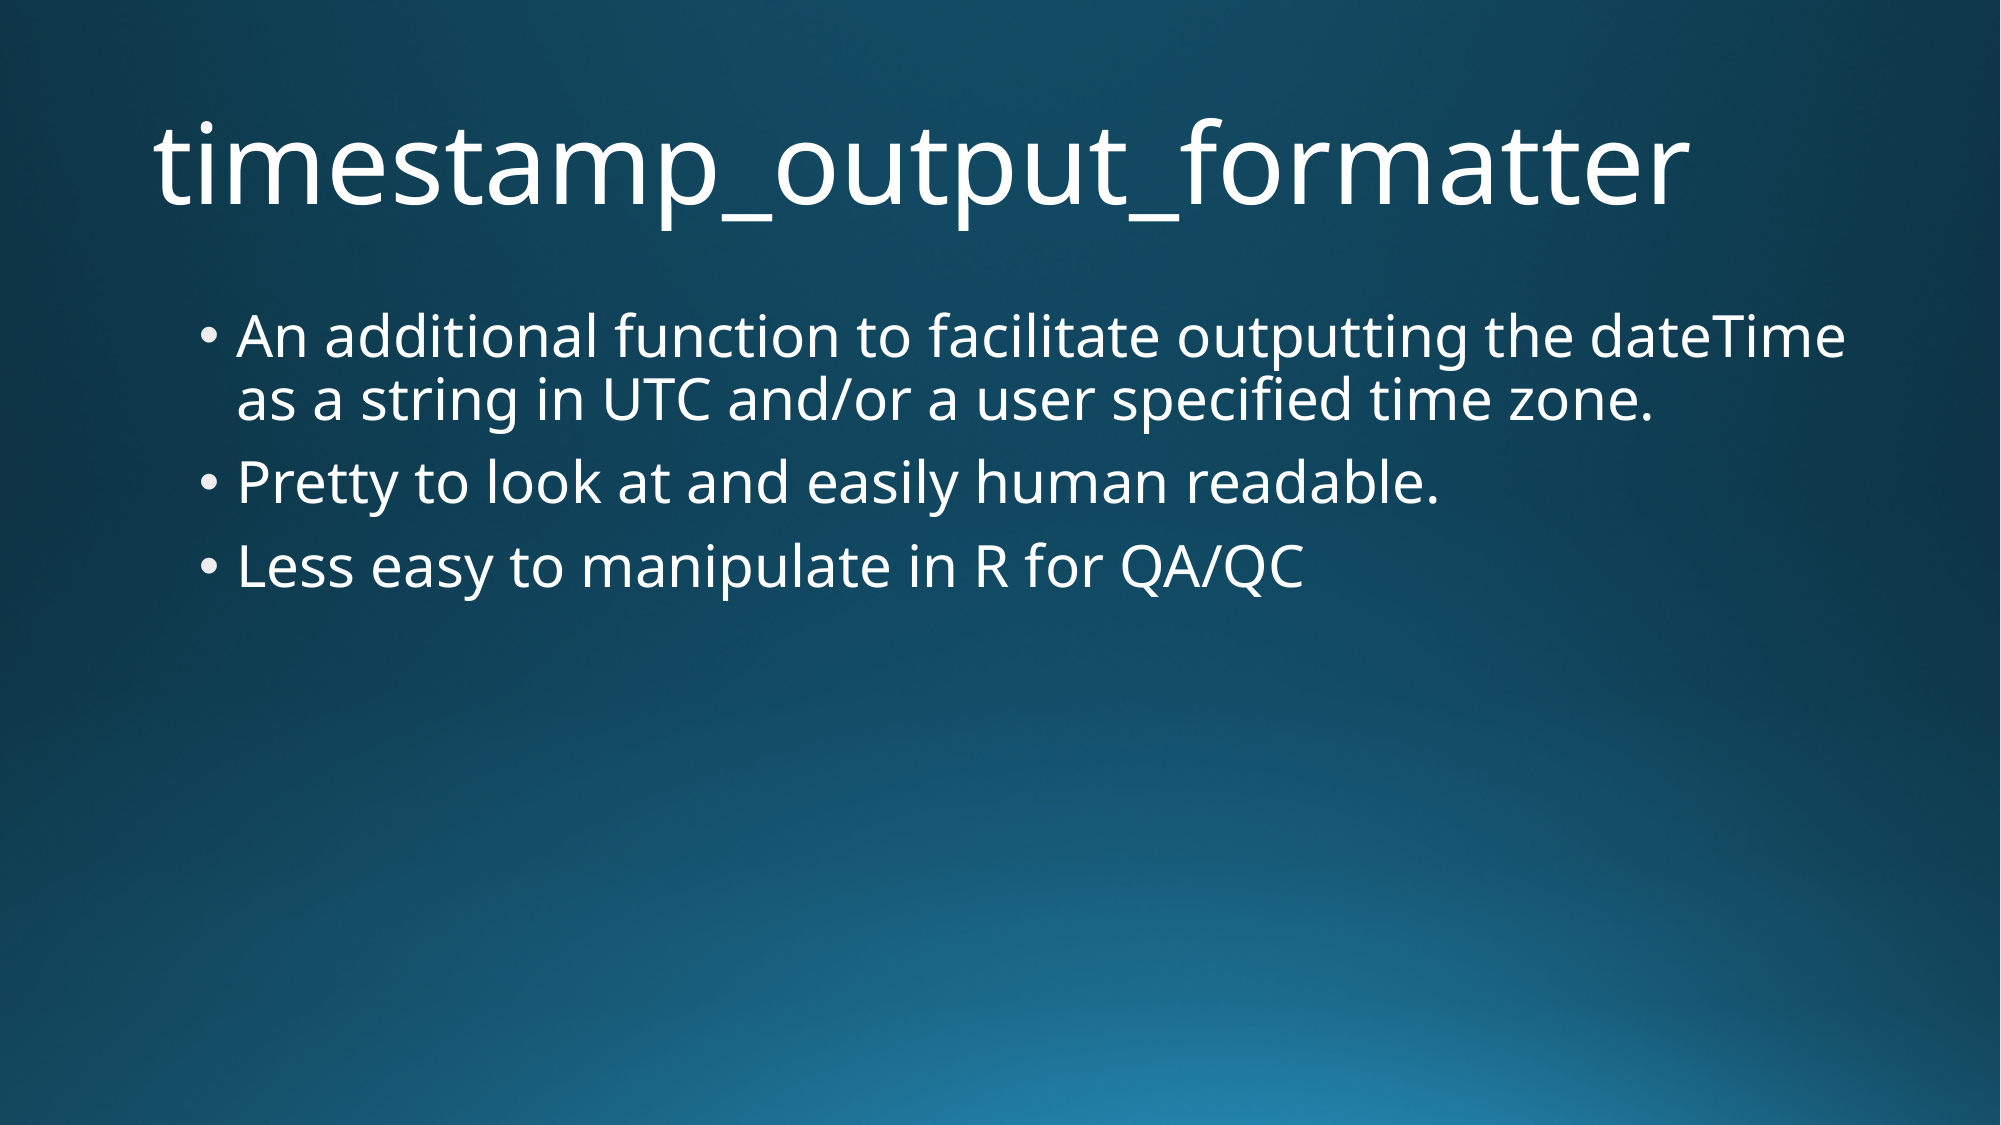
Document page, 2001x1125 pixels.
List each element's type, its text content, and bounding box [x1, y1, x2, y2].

title timestamp_output_formatter [137, 59, 1863, 278]
list An additional function to facilitate outputting the dateTime as a string in UTC and/or a user specified time zone. Pretty to look at and easily human readable. Less easy to manipulate in R for QA/QC [183, 299, 1863, 1014]
picture [0, 0, 2001, 1125]
